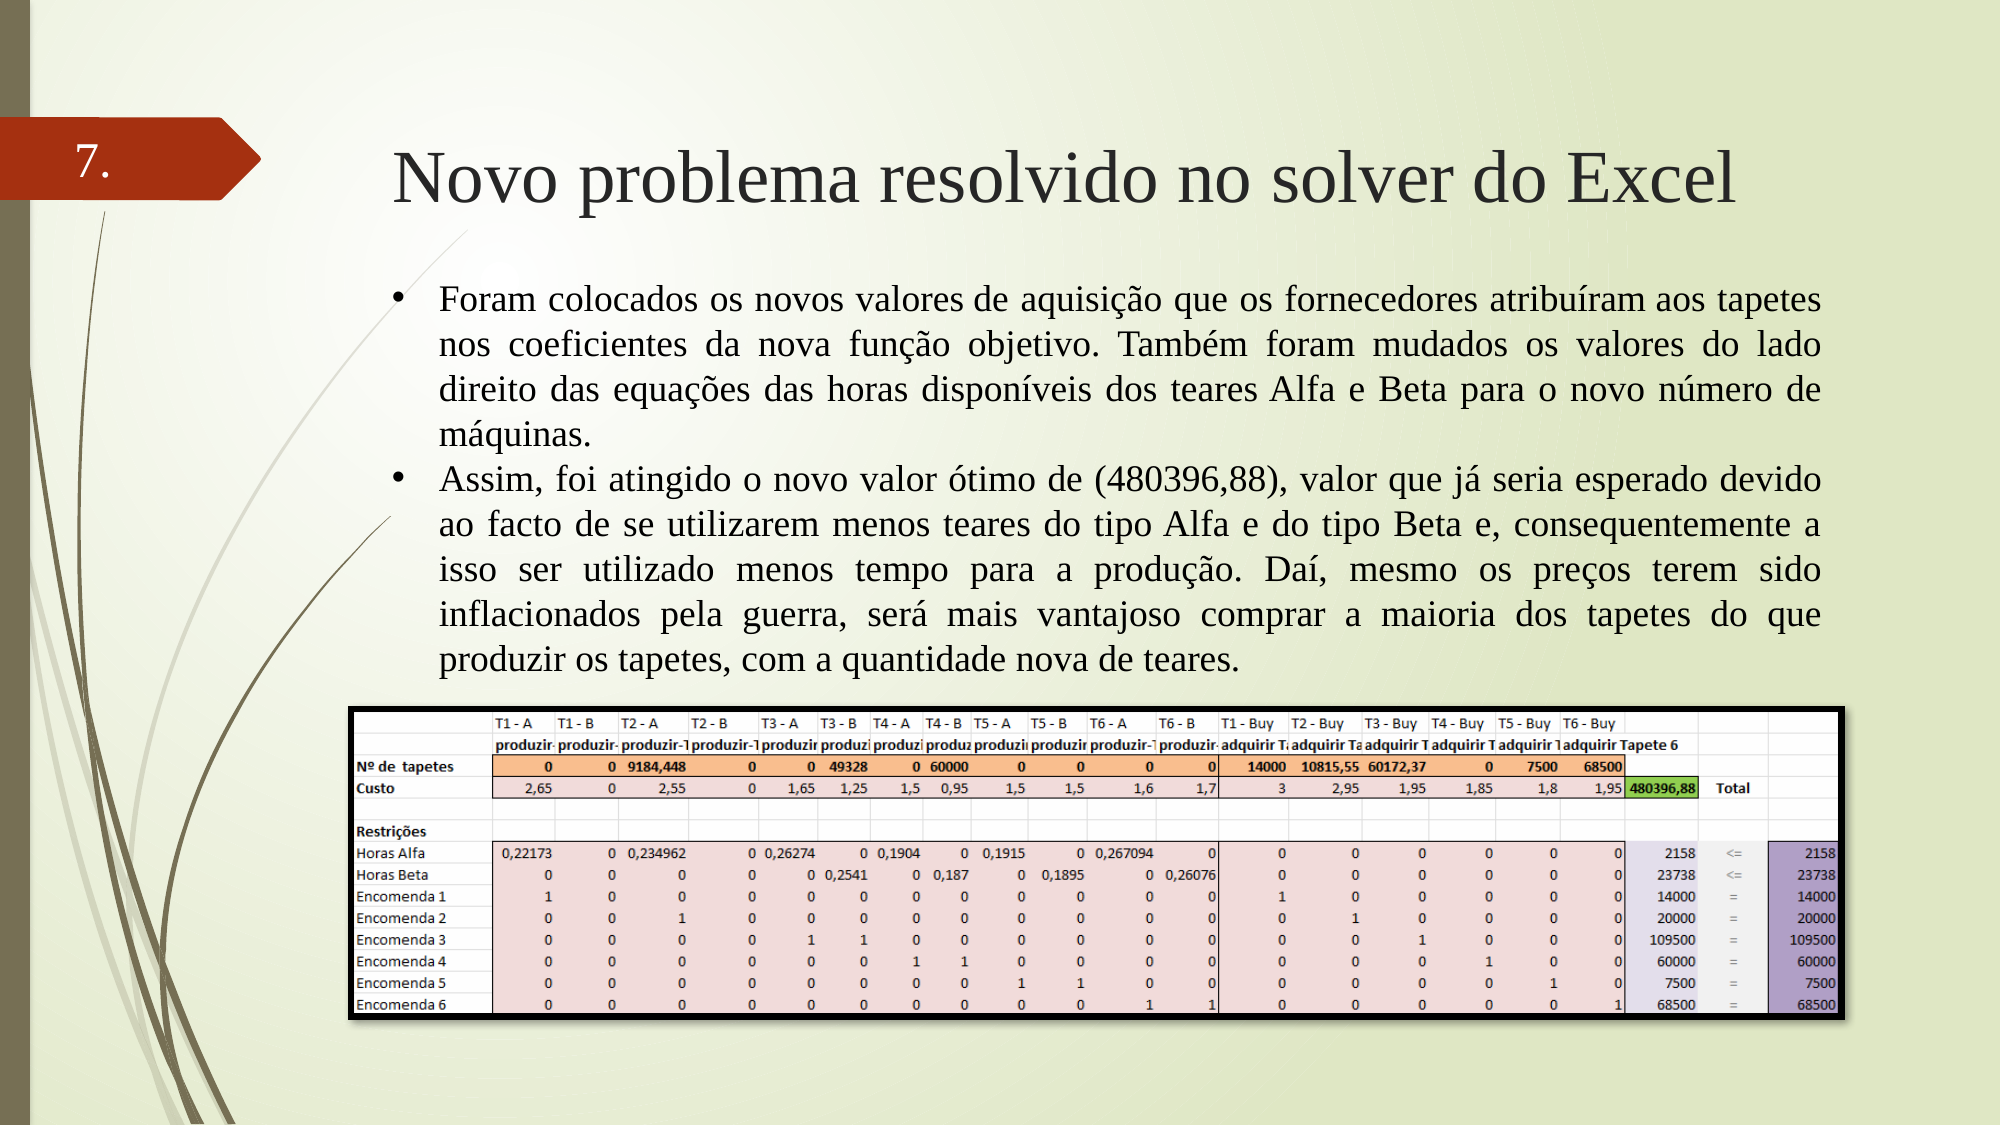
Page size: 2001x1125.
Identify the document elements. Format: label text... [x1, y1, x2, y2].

picture [353, 711, 1839, 1014]
title Novo problema resolvido no solver do Excel [377, 119, 1840, 267]
text_box Foram colocados os novos valores de aquisição que os fornecedores atribuíram aos tapetes nos coeficientes da nova função objetivo. Também foram mudados os valores do lado direito das equações das horas disponíveis dos teares Alfa e Beta para o novo número de máquinas. Assim, foi atingido o novo valor ótimo de (480396,88), valor que já seria esperado devido ao facto de se utilizarem menos teares do tipo Alfa e do tipo Beta e, consequentemente a isso ser utilizado menos tempo para a produção. Daí, mesmo os preços terem sido inflacionados pela guerra, será mais vantajoso comprar a maioria dos tapetes do que produzir os tapetes, com a quantidade nova de teares. [376, 266, 1839, 687]
text_box 7. [59, 120, 169, 196]
